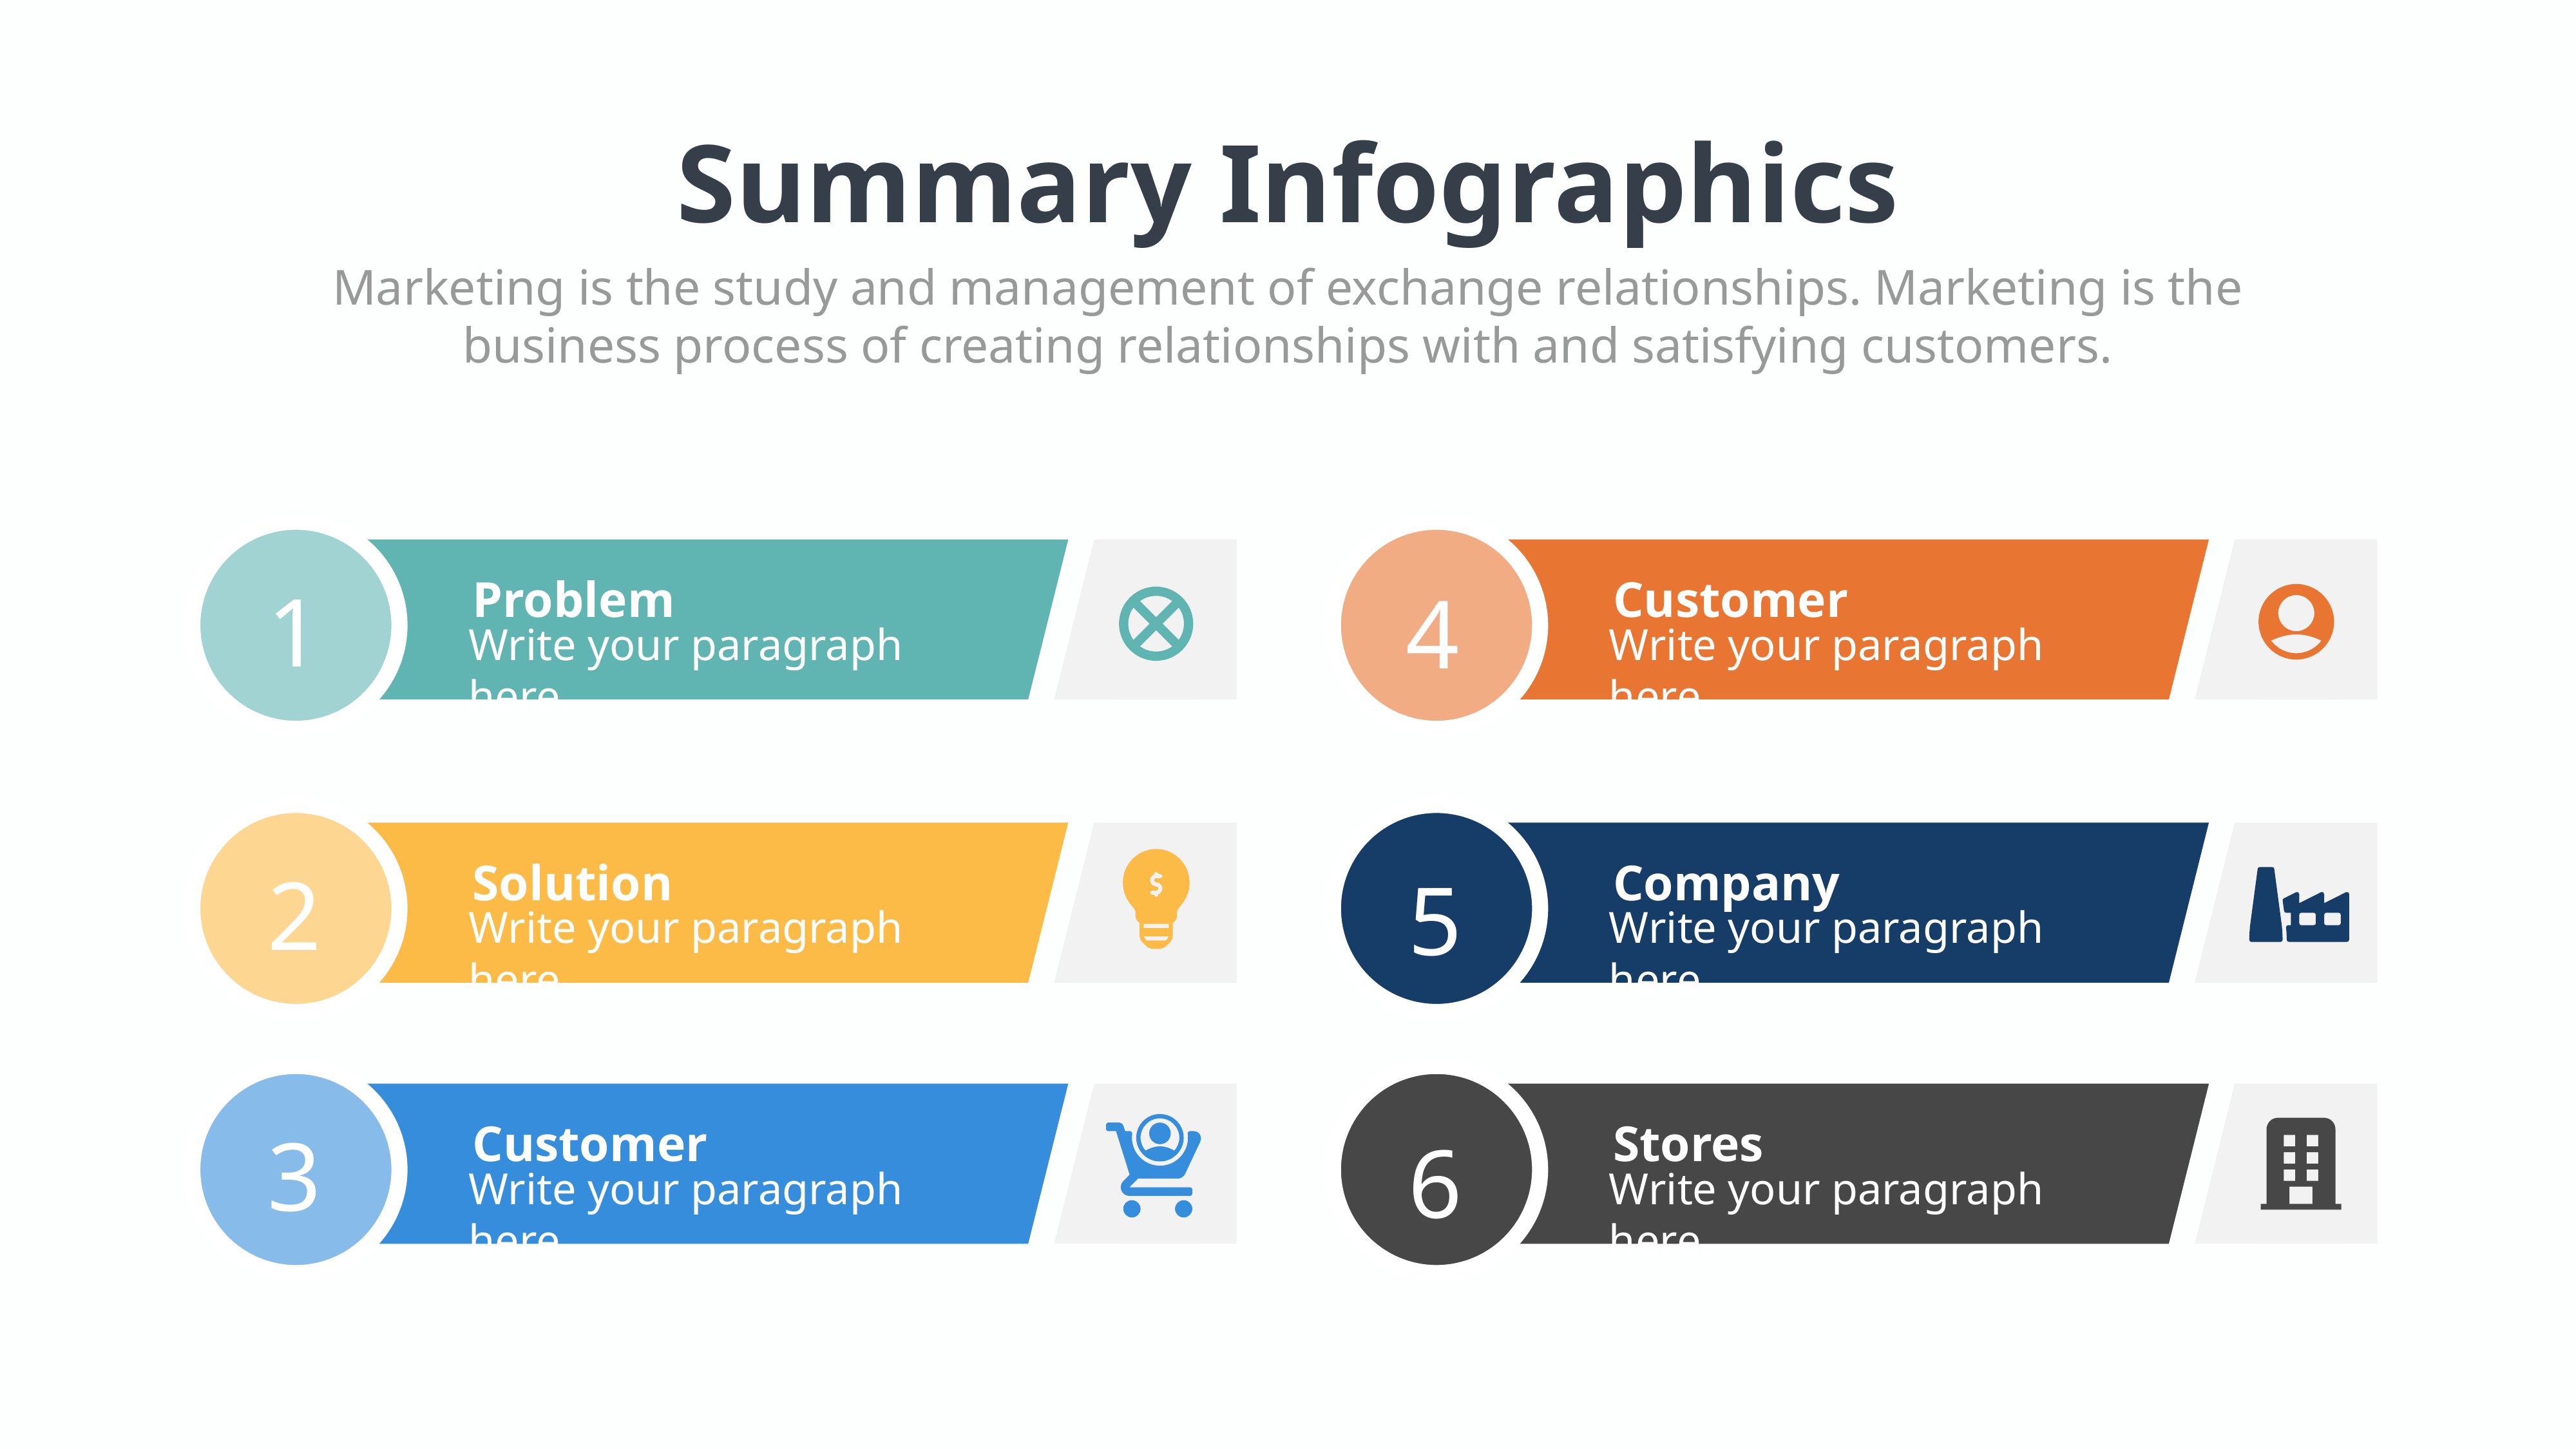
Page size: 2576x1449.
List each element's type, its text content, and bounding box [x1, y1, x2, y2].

text_box [355, 1083, 1069, 1245]
text_box [1118, 537, 1237, 701]
text_box Write your paragraph here. [1599, 1157, 2124, 1269]
text_box 2 [258, 851, 331, 974]
text_box 3 [258, 1112, 331, 1235]
text_box [1332, 804, 1541, 1013]
text_box Customer [1603, 564, 1892, 612]
text_box [355, 538, 1069, 701]
text_box 5 [1398, 857, 1472, 979]
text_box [1105, 1113, 1201, 1218]
text_box [2193, 822, 2376, 983]
text_box [1495, 1083, 2210, 1245]
text_box [191, 1065, 401, 1274]
text_box [2258, 1081, 2378, 1245]
text_box [191, 521, 401, 730]
text_box Marketing is the study and management of exchange relationships. Marketing is the business process of creating relationships with and satisfying customers. [281, 251, 2295, 377]
text_box [2193, 1083, 2376, 1245]
text_box [1053, 538, 1236, 701]
text_box Write your paragraph here. [459, 895, 984, 1009]
text_box [2258, 583, 2334, 660]
text_box 4 [1397, 570, 1470, 693]
text_box [1118, 1081, 1237, 1245]
text_box [2193, 538, 2376, 701]
text_box [1496, 822, 2210, 983]
text_box Write your paragraph here. [1599, 895, 2124, 1009]
text_box [1332, 1065, 1541, 1274]
text_box [1118, 820, 1237, 983]
text_box 1 [258, 568, 331, 690]
text_box [1119, 586, 1194, 661]
text_box Company [1603, 848, 1895, 895]
text_box 6 [1398, 1119, 1472, 1242]
text_box Solution [463, 848, 721, 895]
text_box [1495, 538, 2210, 701]
text_box [1332, 521, 1541, 730]
text_box [2260, 1117, 2342, 1210]
text_box [1123, 849, 1190, 949]
text_box [355, 822, 1069, 983]
text_box Write your paragraph here. [1599, 612, 2124, 725]
text_box [1053, 1083, 1236, 1245]
text_box [1053, 822, 1236, 983]
text_box Customer [463, 1108, 754, 1157]
text_box Problem [463, 564, 721, 612]
text_box [2258, 820, 2378, 983]
text_box Write your paragraph here. [459, 612, 984, 725]
text_box [191, 804, 401, 1013]
text_box [2258, 537, 2378, 701]
text_box Write your paragraph here. [459, 1157, 984, 1269]
text_box Summary Infographics [667, 110, 1909, 249]
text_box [2249, 867, 2349, 942]
text_box Stores [1603, 1108, 1895, 1157]
